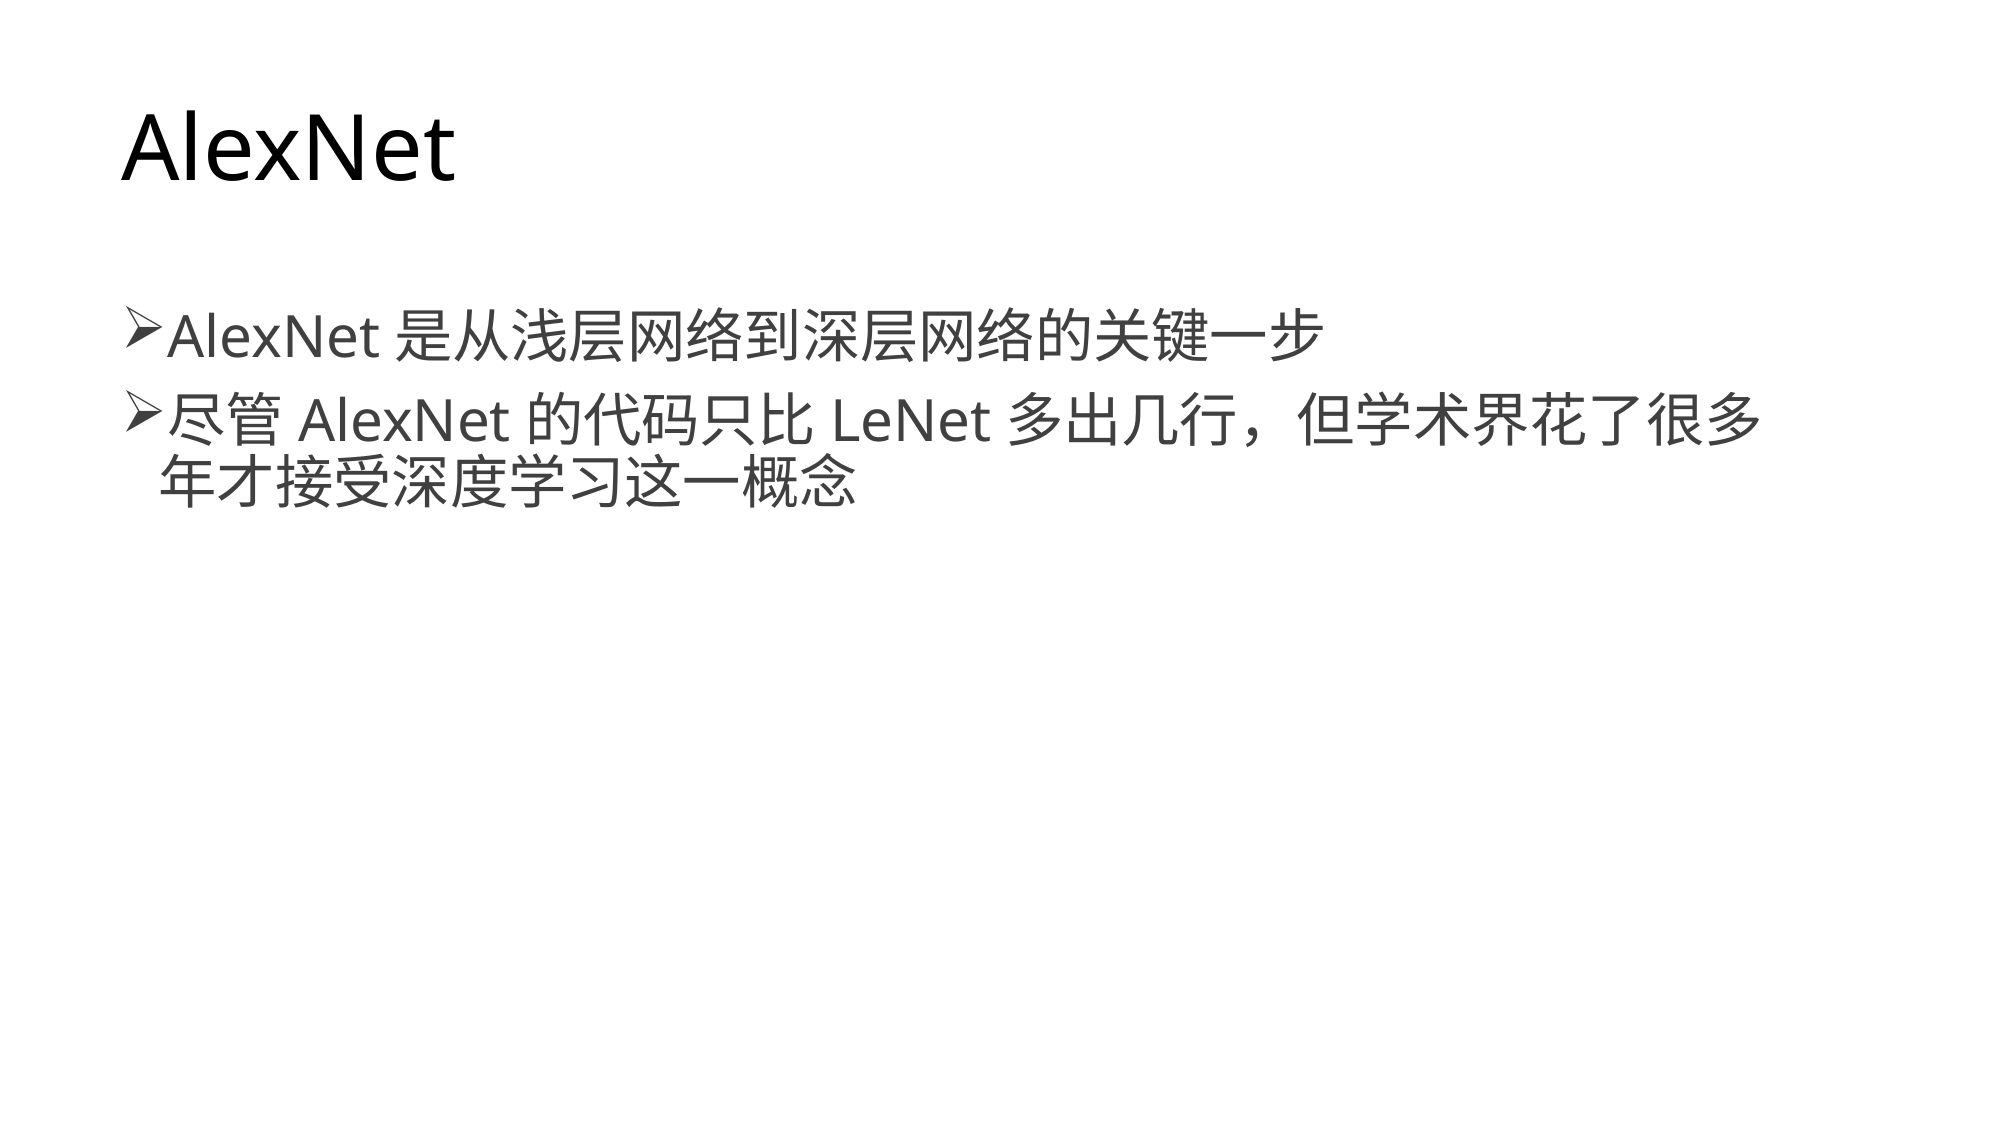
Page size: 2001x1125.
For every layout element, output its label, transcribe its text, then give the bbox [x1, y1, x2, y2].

list AlexNet是从浅层网络到深层网络的关键一步 尽管AlexNet的代码只比LeNet多出几行，但学术界花了很多年才接受深度学习这一概念 [106, 299, 1832, 1014]
title AlexNet [106, 42, 1832, 260]
